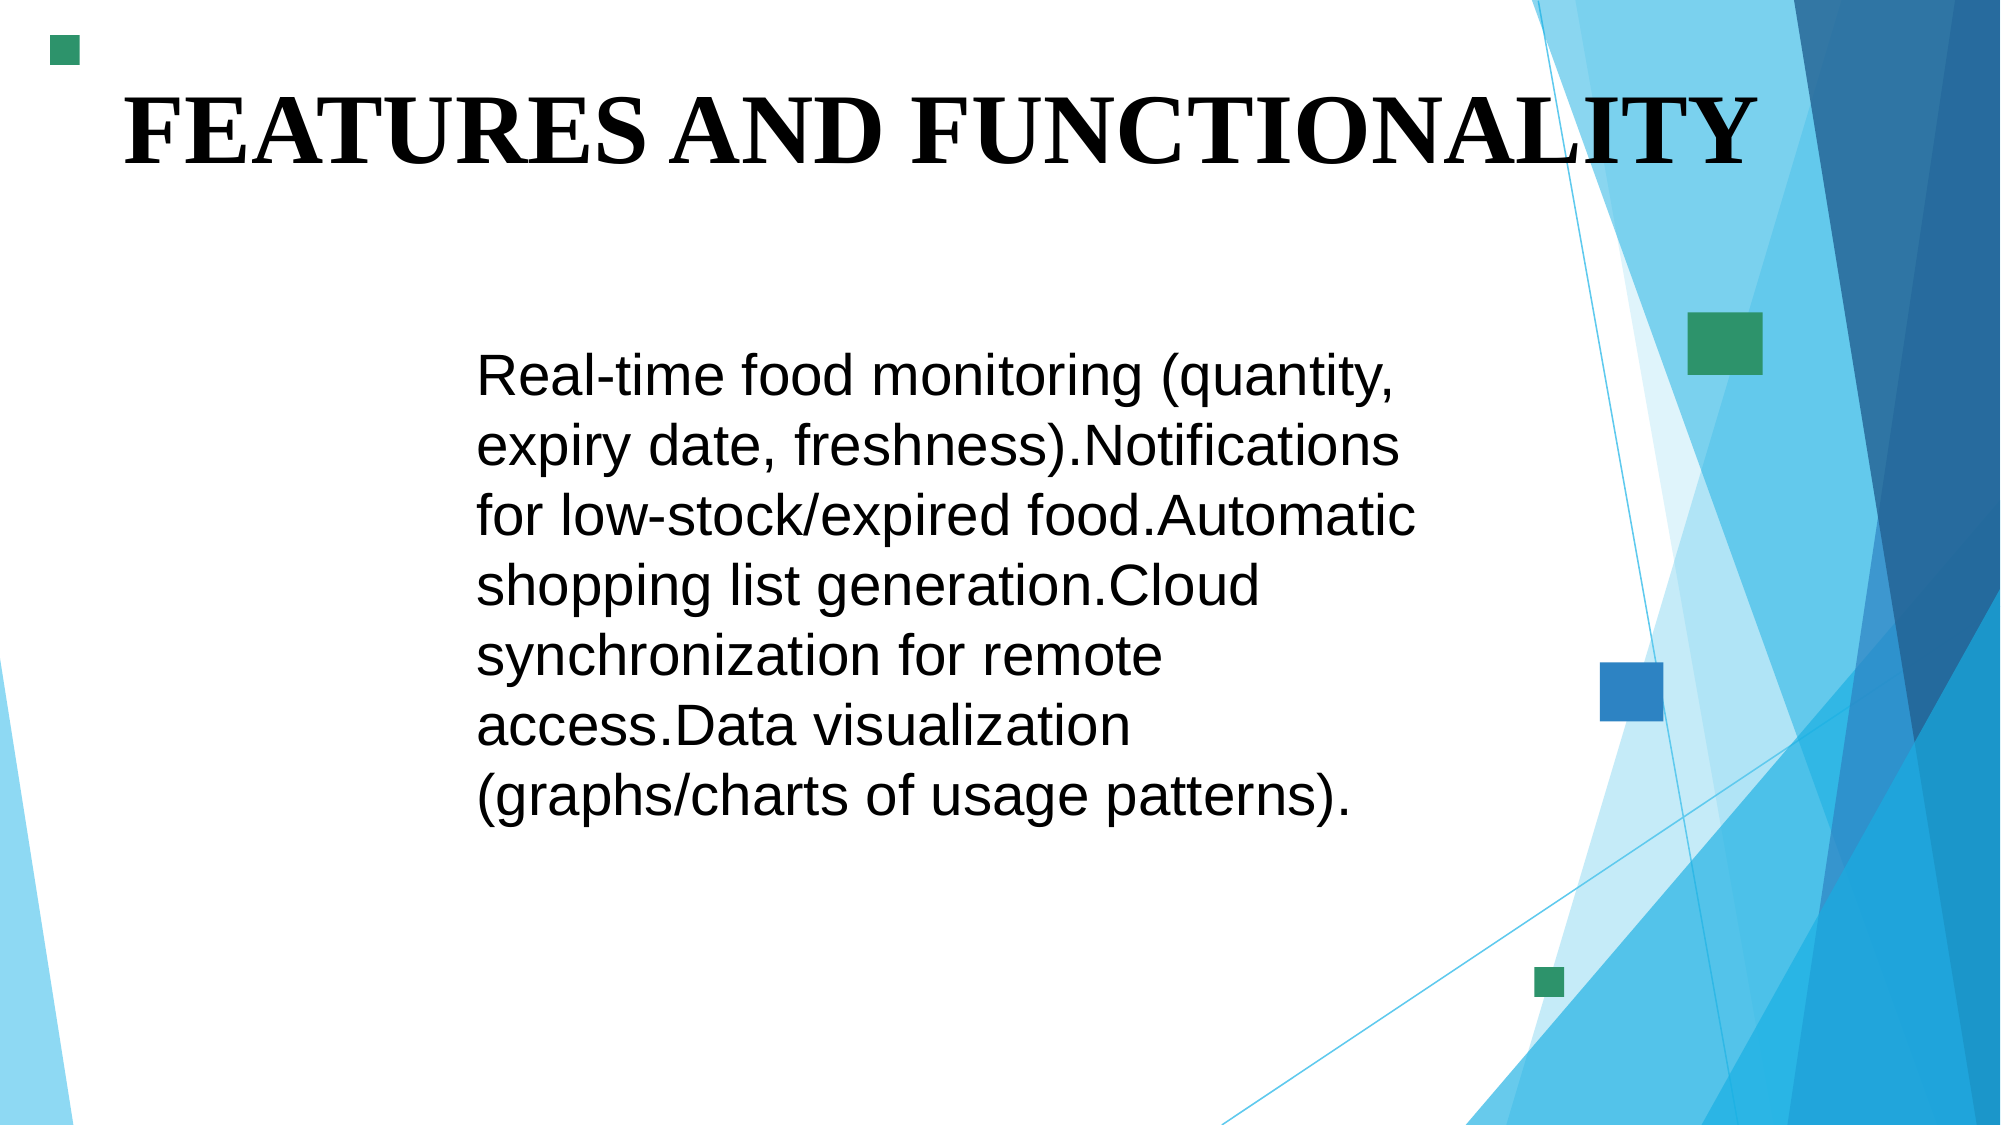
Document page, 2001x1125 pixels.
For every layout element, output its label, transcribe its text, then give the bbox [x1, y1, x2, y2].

title FEATURES AND FUNCTIONALITY [123, 63, 1877, 252]
text_box [1687, 312, 1763, 375]
text_box [1599, 662, 1664, 722]
text_box Real-time food monitoring (quantity, expiry date, freshness).Notifications for low-stock/expired food.Automatic shopping list generation.Cloud synchronization for remote access.Data visualization (graphs/charts of usage patterns). [461, 329, 1462, 835]
text_box [50, 35, 80, 65]
text_box [1534, 967, 1565, 997]
